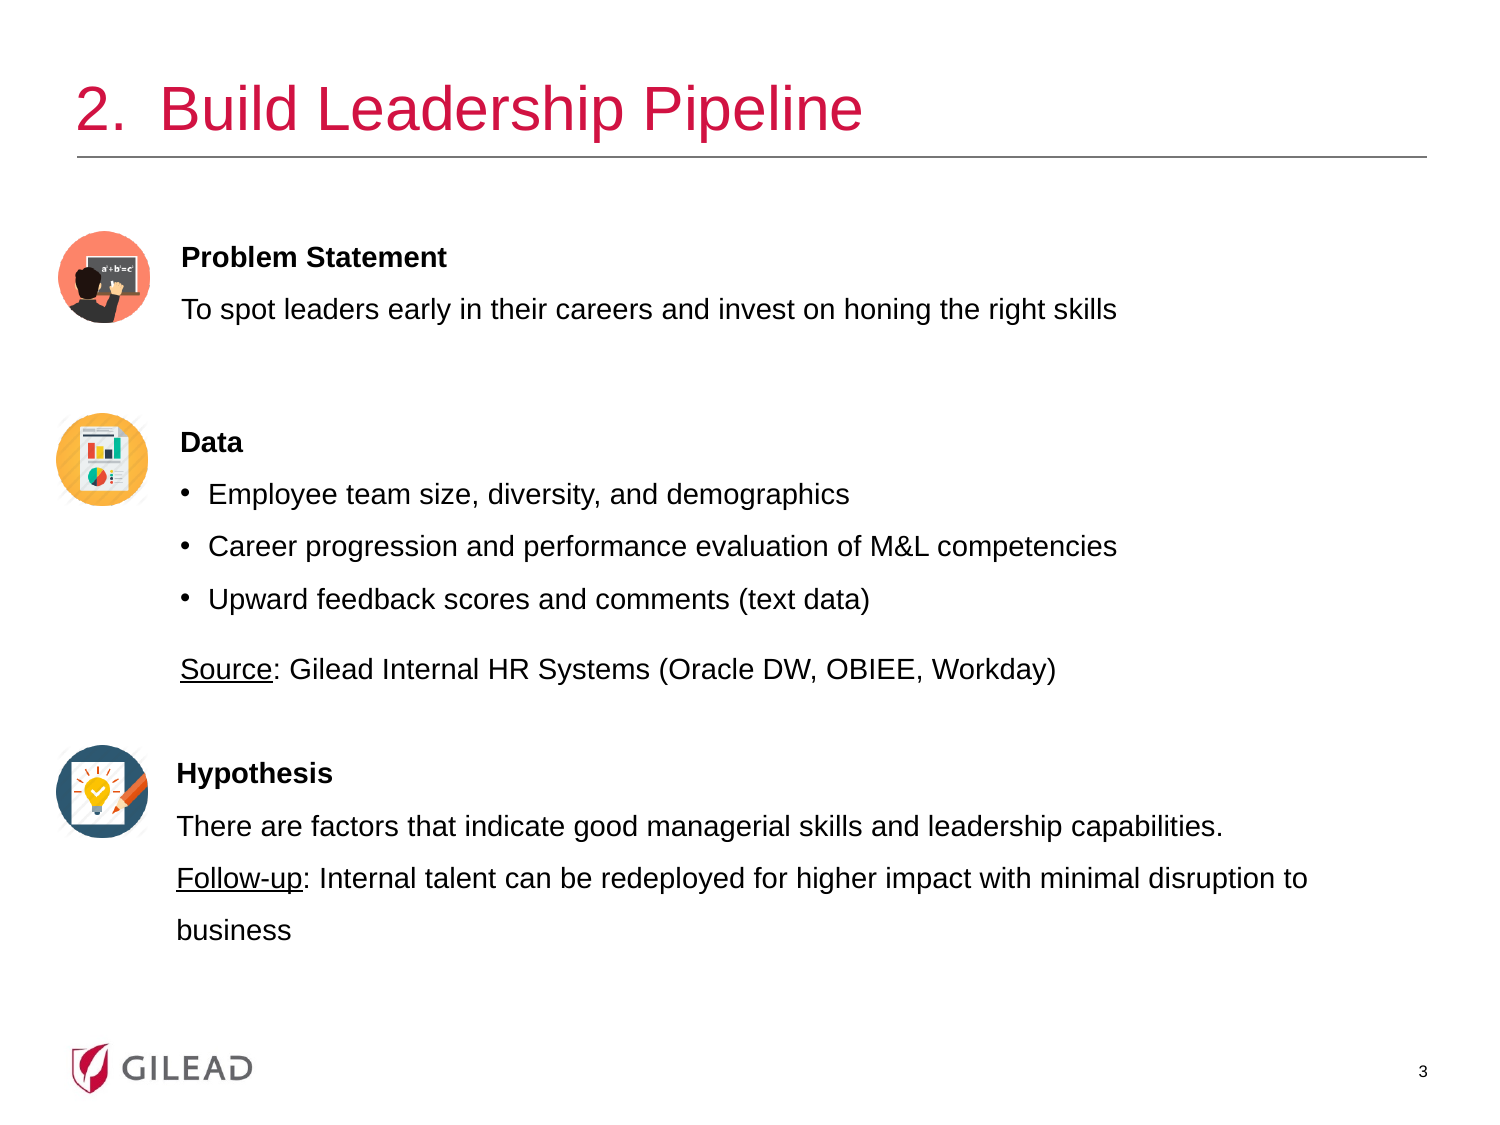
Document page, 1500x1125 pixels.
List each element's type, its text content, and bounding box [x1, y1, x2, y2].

picture [56, 745, 149, 838]
picture [30, 1002, 287, 1125]
text_box Hypothesis There are factors that indicate good managerial skills and leadership capabilities. Follow-up: Internal talent can be redeployed for higher impact with minimal disruption to business [161, 747, 1442, 955]
picture [58, 230, 151, 323]
picture [56, 413, 149, 506]
title Build Leadership Pipeline [60, 22, 1444, 153]
text_box Problem Statement To spot leaders early in their careers and invest on honing the right skills [166, 230, 1442, 333]
text_box Data Employee team size, diversity, and demographics Career progression and performance evaluation of M&L competencies Upward feedback scores and comments (text data) Source: Gilead Internal HR Systems (Oracle DW, OBIEE, Workday) [165, 415, 1442, 693]
slide_number 3 [1277, 1053, 1444, 1097]
